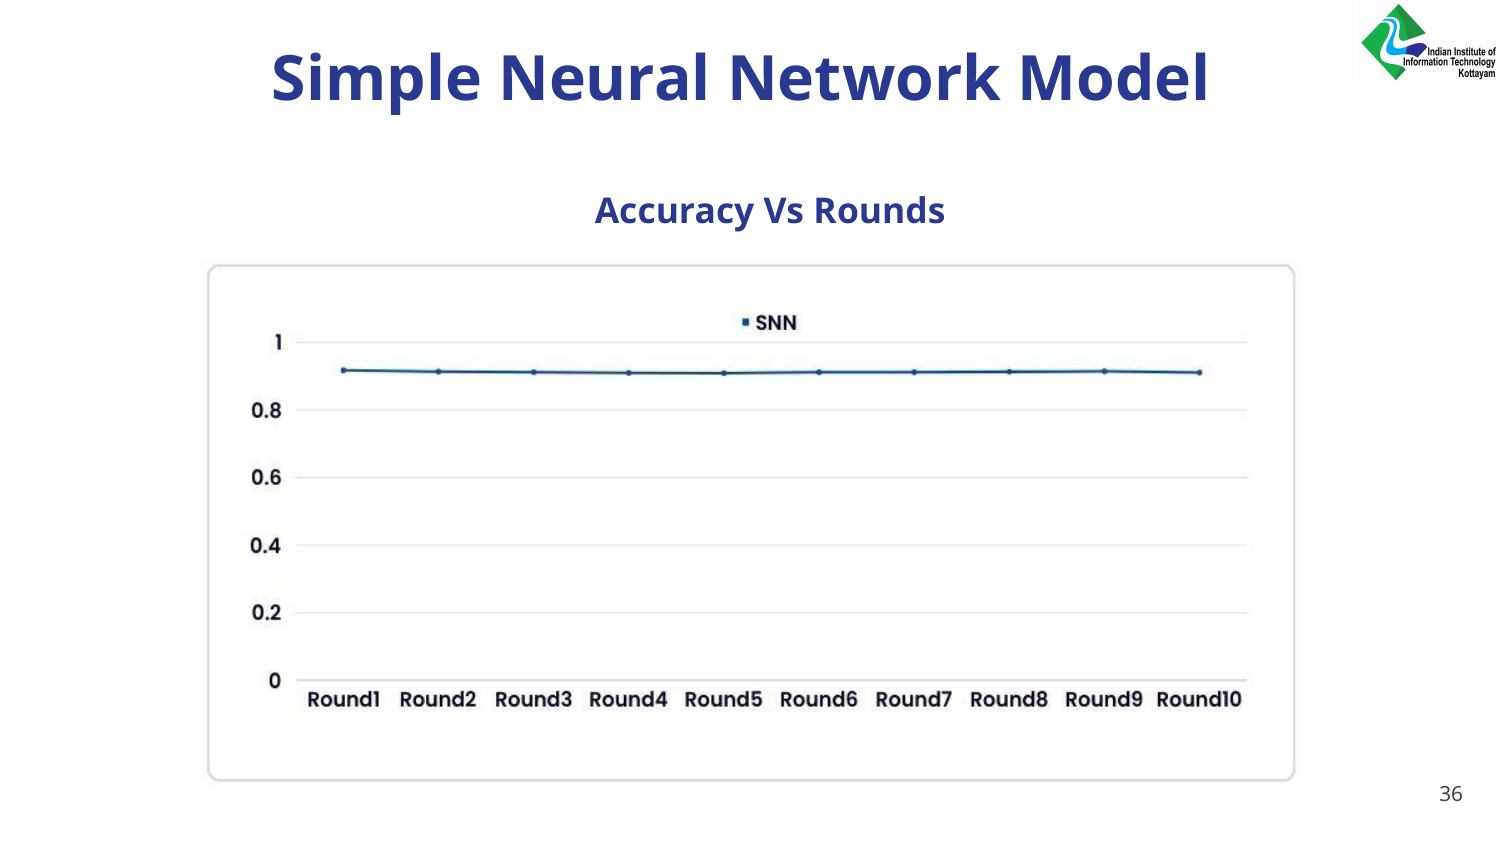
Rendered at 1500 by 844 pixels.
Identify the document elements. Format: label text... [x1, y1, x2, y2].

picture [1357, 0, 1500, 87]
text_box Simple Neural Network Model [70, 23, 1413, 129]
picture [177, 234, 1323, 812]
slide_number ‹#› [1387, 762, 1478, 828]
text_box Accuracy Vs Rounds [303, 172, 1237, 233]
